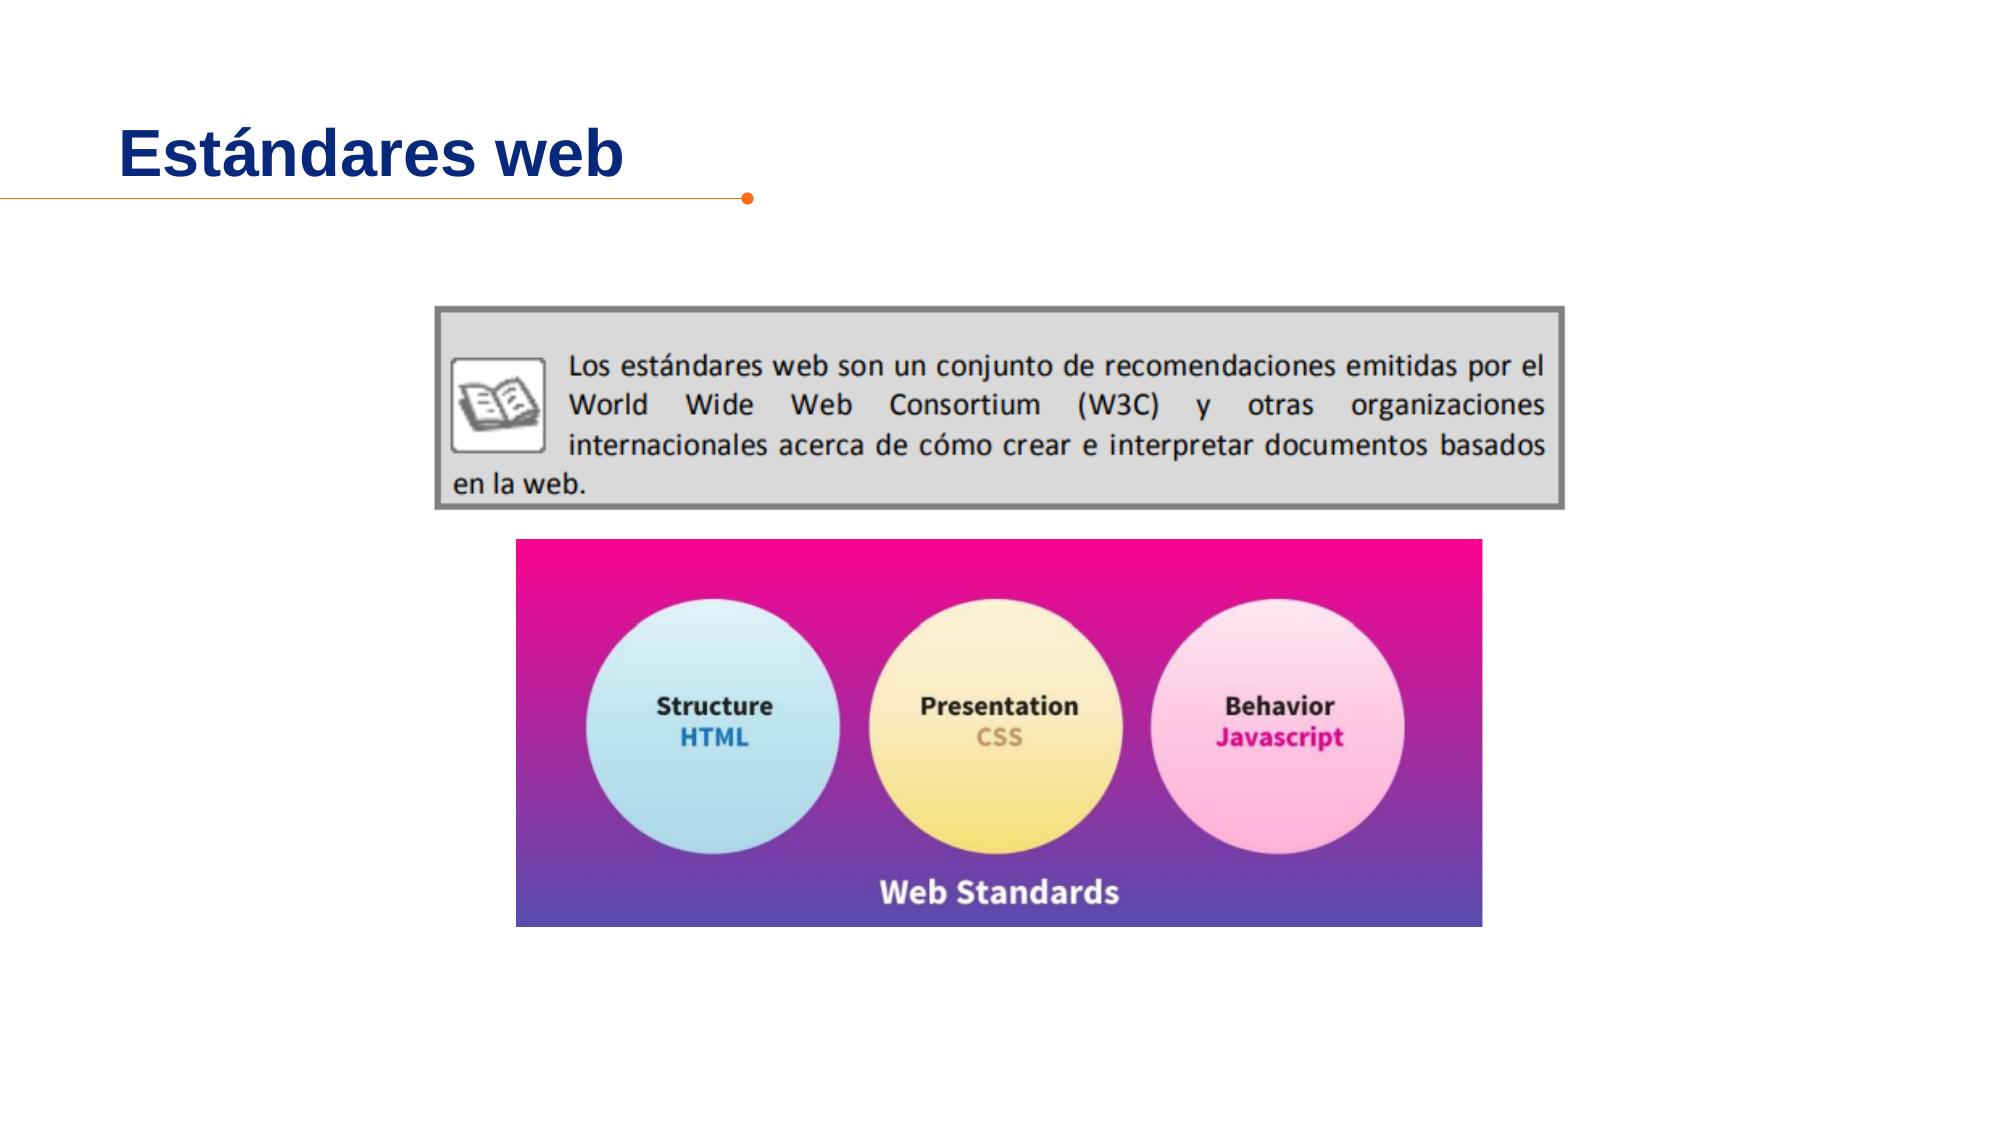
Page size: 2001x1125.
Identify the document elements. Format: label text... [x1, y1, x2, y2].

text_box Estándares web [103, 102, 1129, 198]
picture [516, 539, 1484, 927]
picture [430, 303, 1570, 515]
